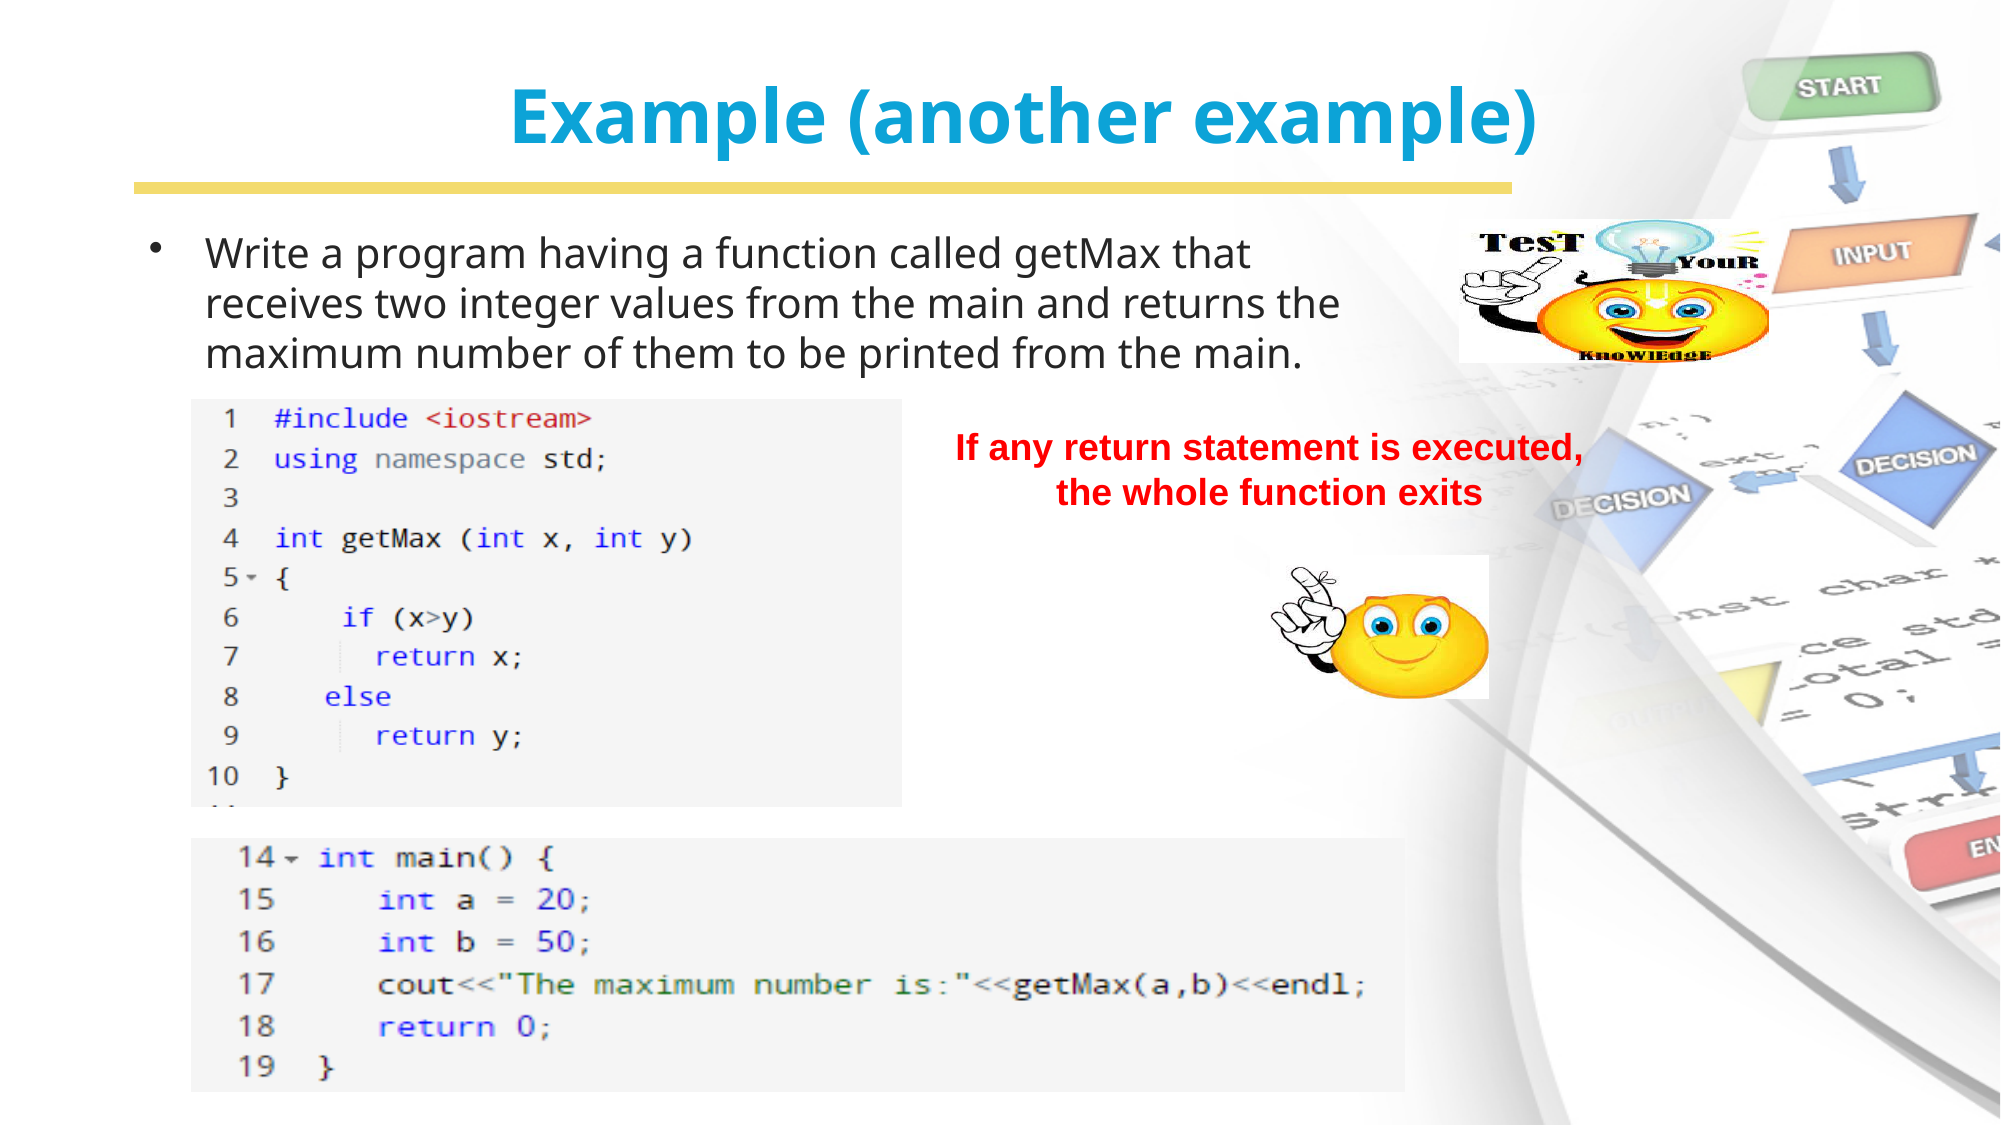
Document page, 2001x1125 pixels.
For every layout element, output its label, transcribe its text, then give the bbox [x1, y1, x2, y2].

text_box If any return statement is executed, the whole function exits [925, 415, 1615, 521]
picture [0, 0, 2001, 1125]
title Example (another example) [133, 42, 1914, 186]
list Write a program having a function called getMax that receives two integer values from the main and returns the maximum number of them to be printed from the main. [133, 219, 1432, 1071]
